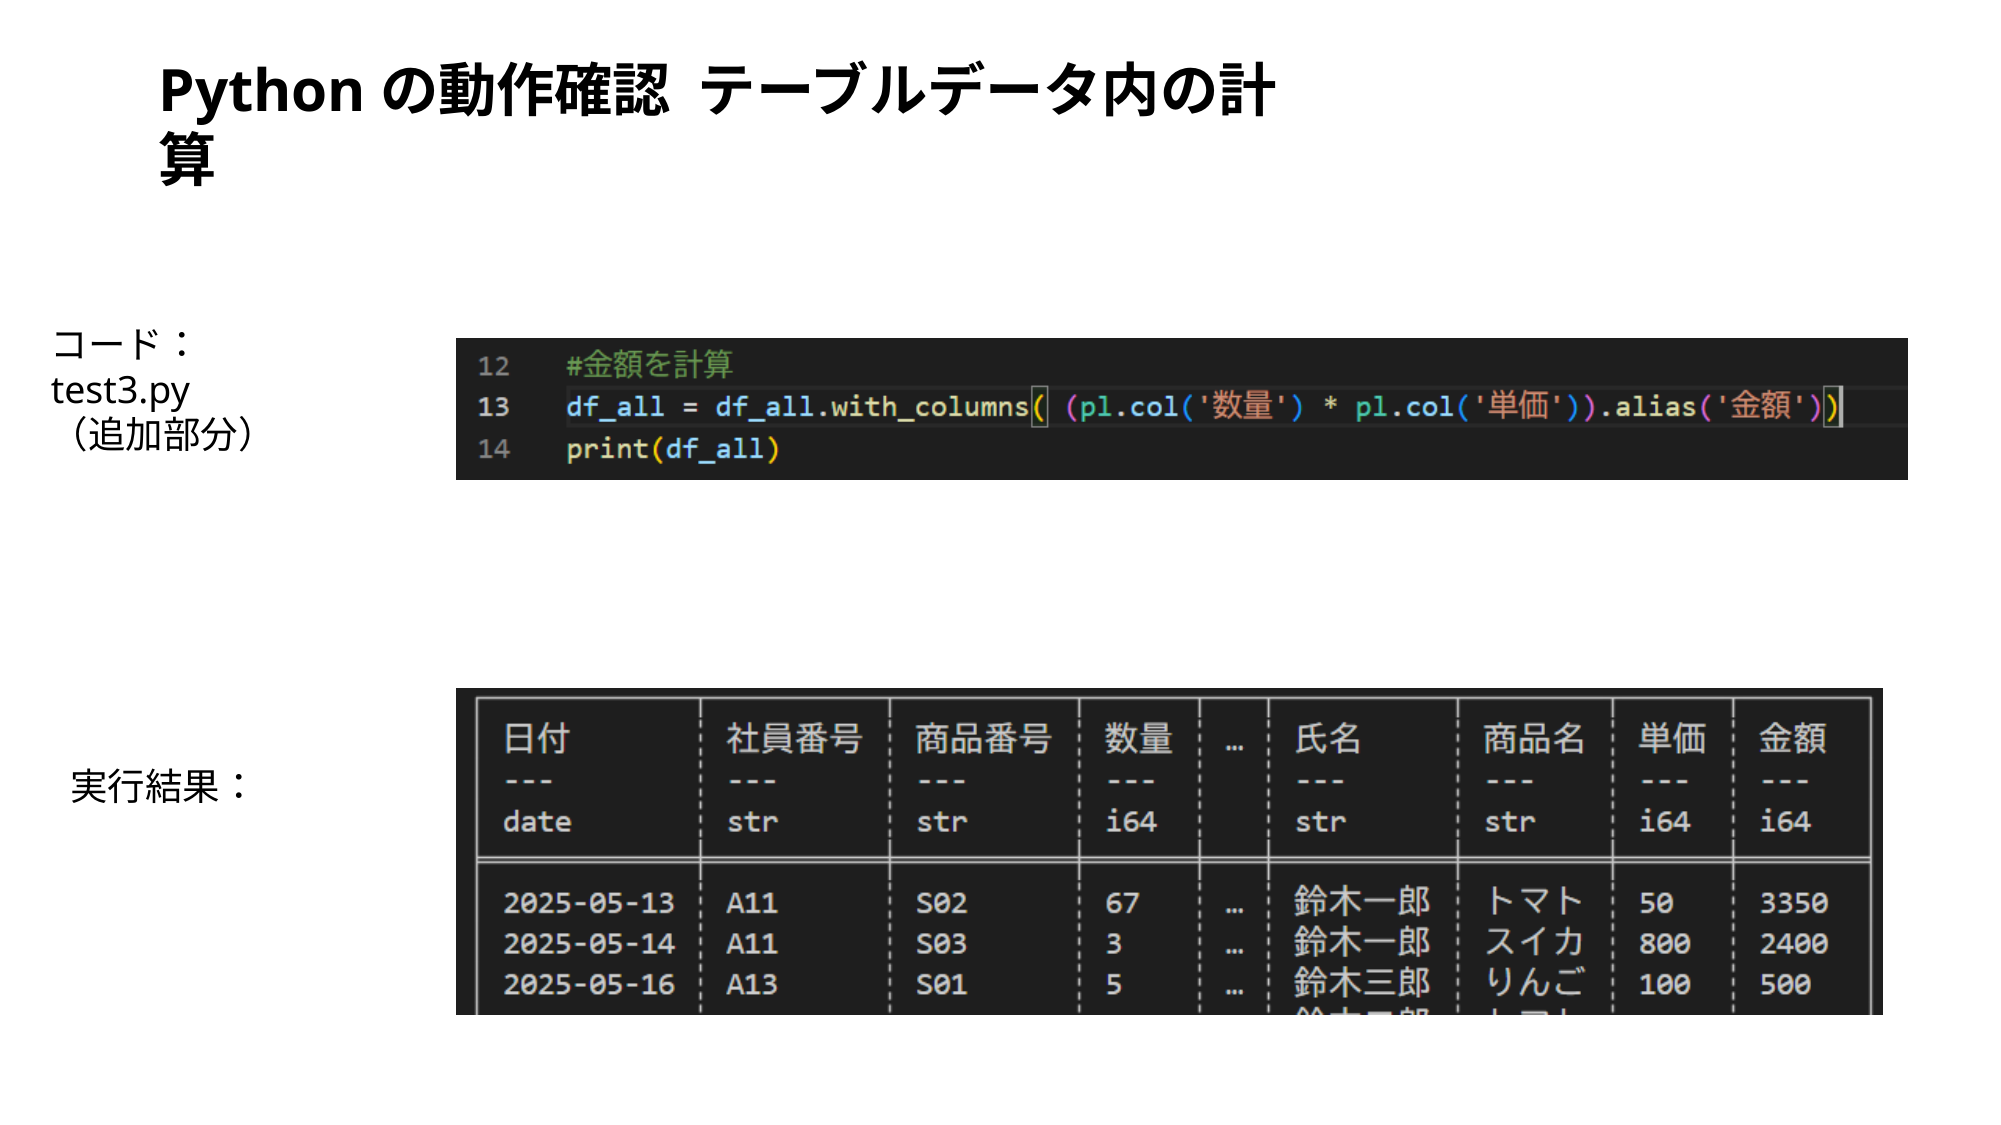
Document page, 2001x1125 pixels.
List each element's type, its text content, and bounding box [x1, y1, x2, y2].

text_box Pythonの動作確認 テーブルデータ内の計算 [143, 45, 1348, 201]
picture [456, 688, 1883, 1015]
text_box コード：test3.py （追加部分） [36, 313, 332, 508]
picture [456, 338, 1908, 480]
text_box 実行結果： [55, 755, 332, 815]
